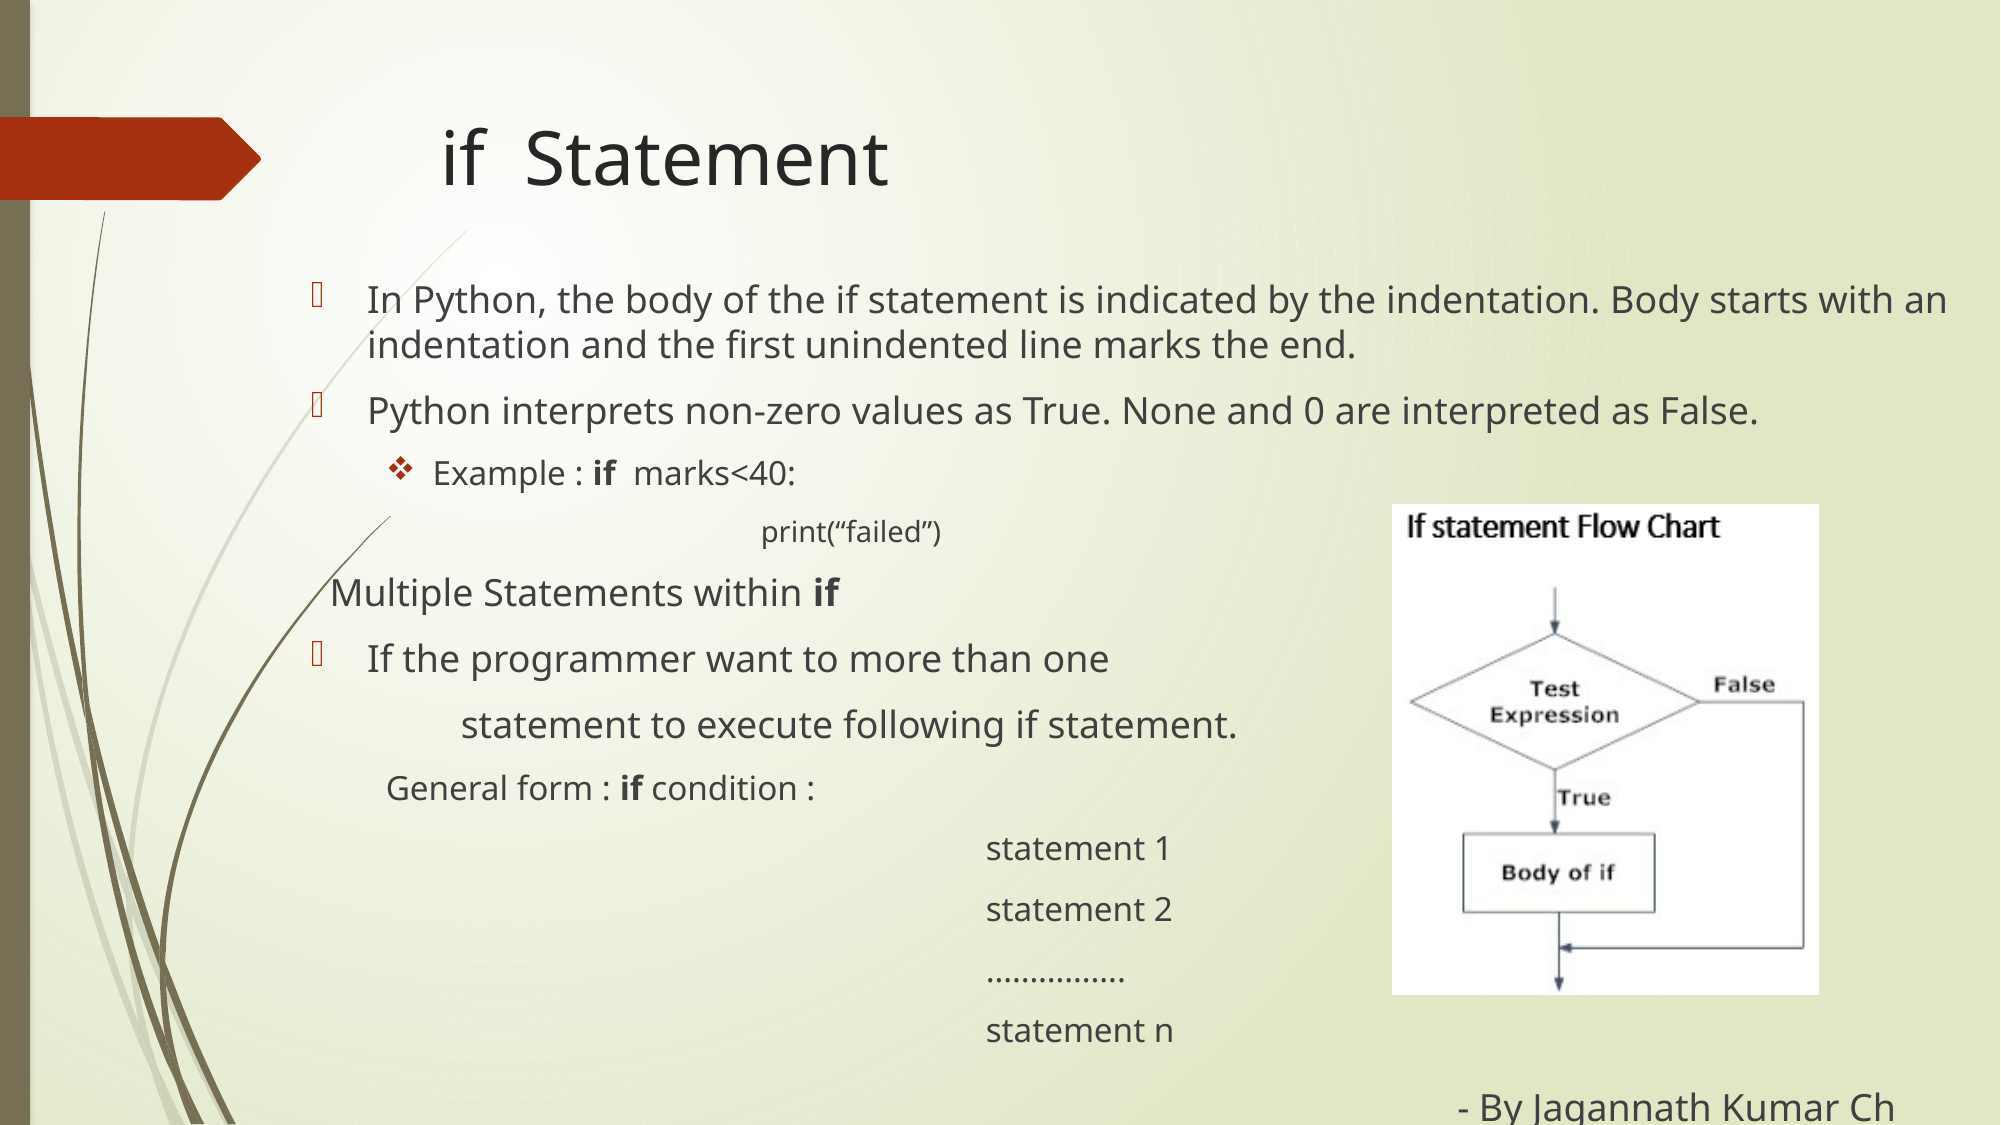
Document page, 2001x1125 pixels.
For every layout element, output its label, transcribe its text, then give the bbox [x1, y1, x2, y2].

picture [1392, 503, 1819, 995]
list In Python, the body of the if statement is indicated by the indentation. Body starts with an indentation and the first unindented line marks the end. Python interprets non-zero values as True. None and 0 are interpreted as False. Example : if marks<40: print(“failed”) Multiple Statements within if If the programmer want to more than one statement to execute following if statement. General form : if condition : statement 1 statement 2 ……………. statement n [295, 268, 1971, 1076]
title if Statement [425, 102, 1888, 243]
